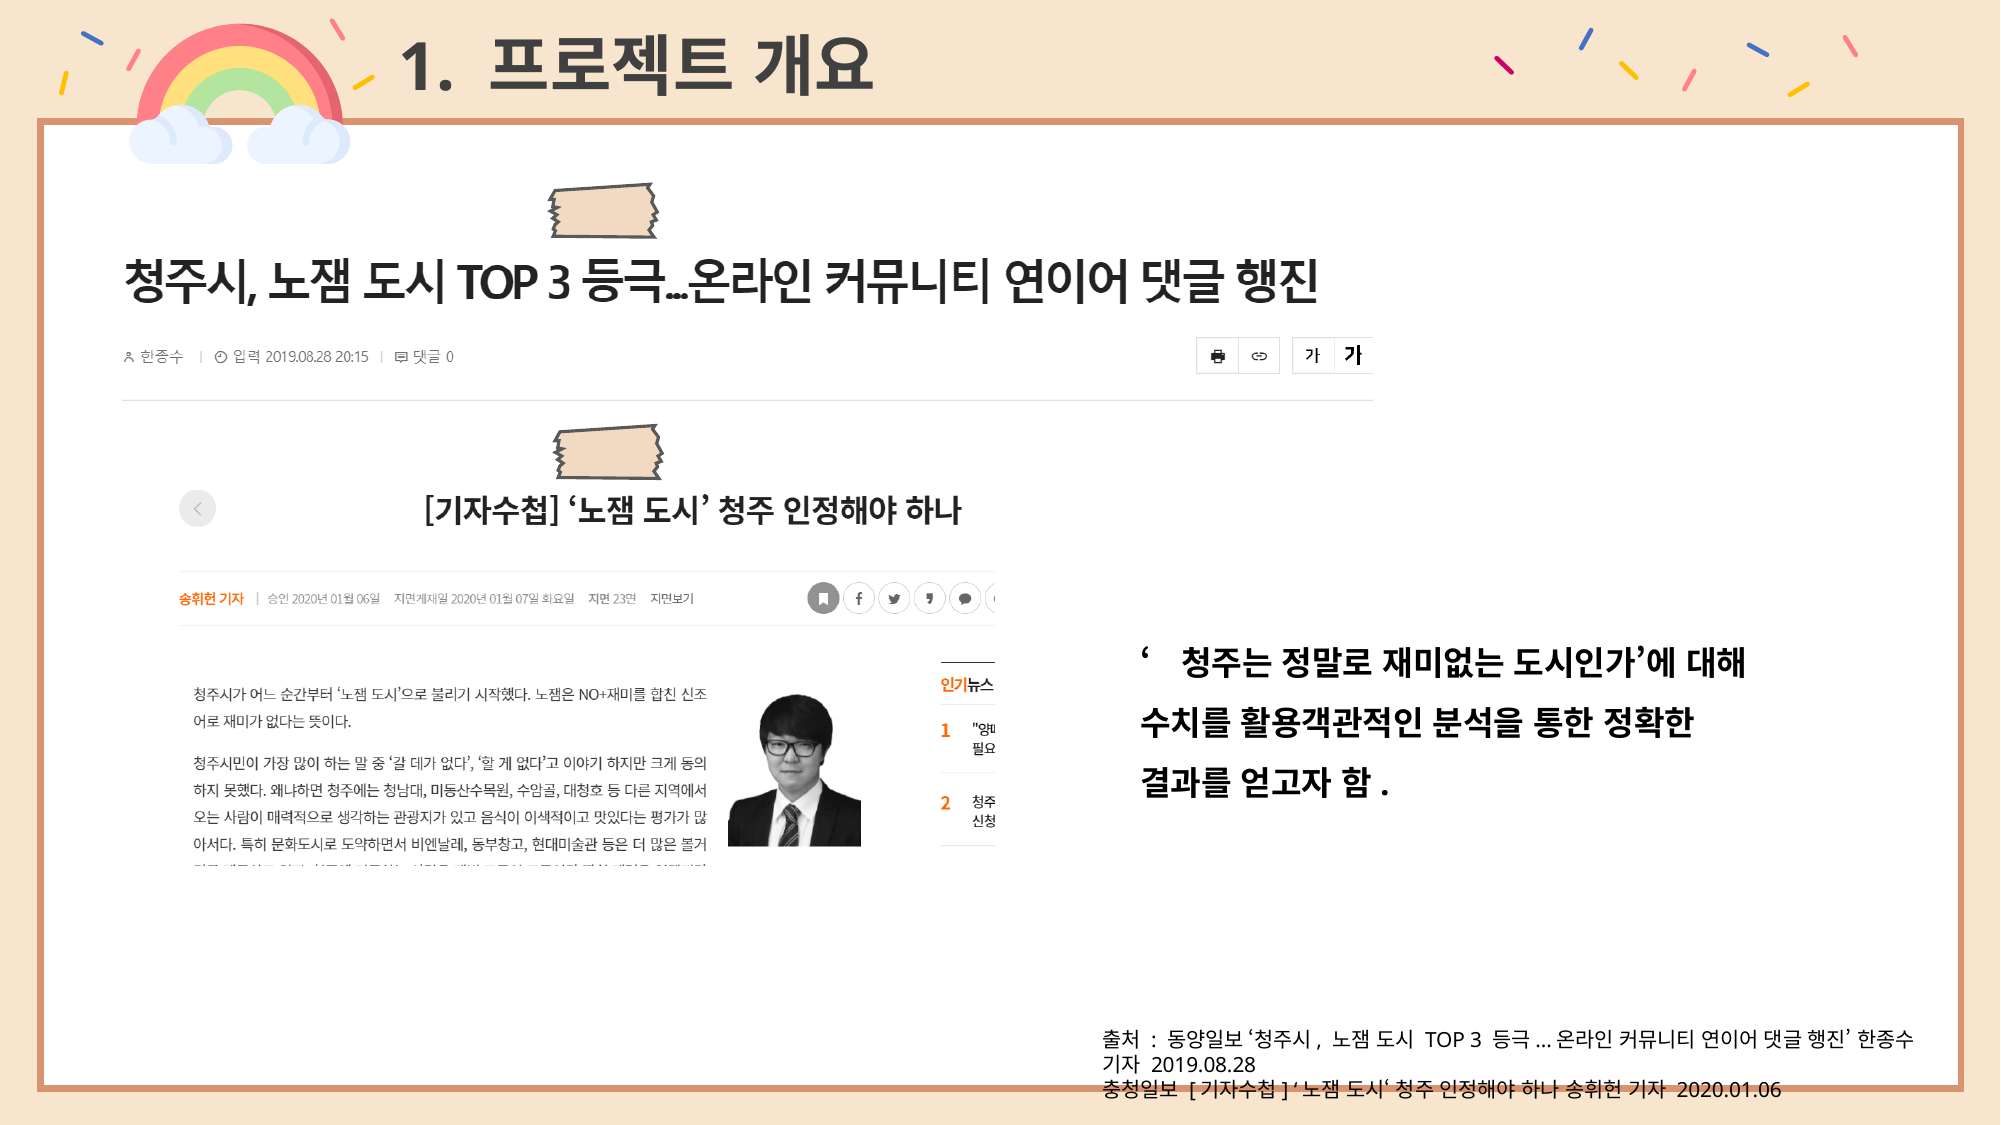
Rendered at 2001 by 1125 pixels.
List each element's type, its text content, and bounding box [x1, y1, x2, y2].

text_box ‘청주는 정말로 재미없는 도시인가’에 대해 수치를 활용객관적인 분석을 통한 정확한 결과를 얻고자 함. [1125, 615, 1808, 810]
picture [161, 468, 995, 866]
picture [101, 227, 1373, 426]
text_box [129, 89, 351, 164]
text_box [548, 183, 659, 227]
text_box [40, 120, 1962, 1090]
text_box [55, 20, 373, 89]
text_box [553, 426, 664, 468]
text_box 출처 : 동양일보 ‘청주시, 노잼 도시 TOP 3 등극...온라인 커뮤니티 연이어 댓글 행진’ 한종수 기자 2019.08.28 충청일보 [기자수첩] ‘노잼 도시‘ 청주 인정해야 하나 송휘헌 기자 2020.01.06 [1087, 1019, 1962, 1125]
text_box 1. 프로젝트 개요 [383, 16, 1464, 112]
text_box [1498, 33, 1856, 95]
